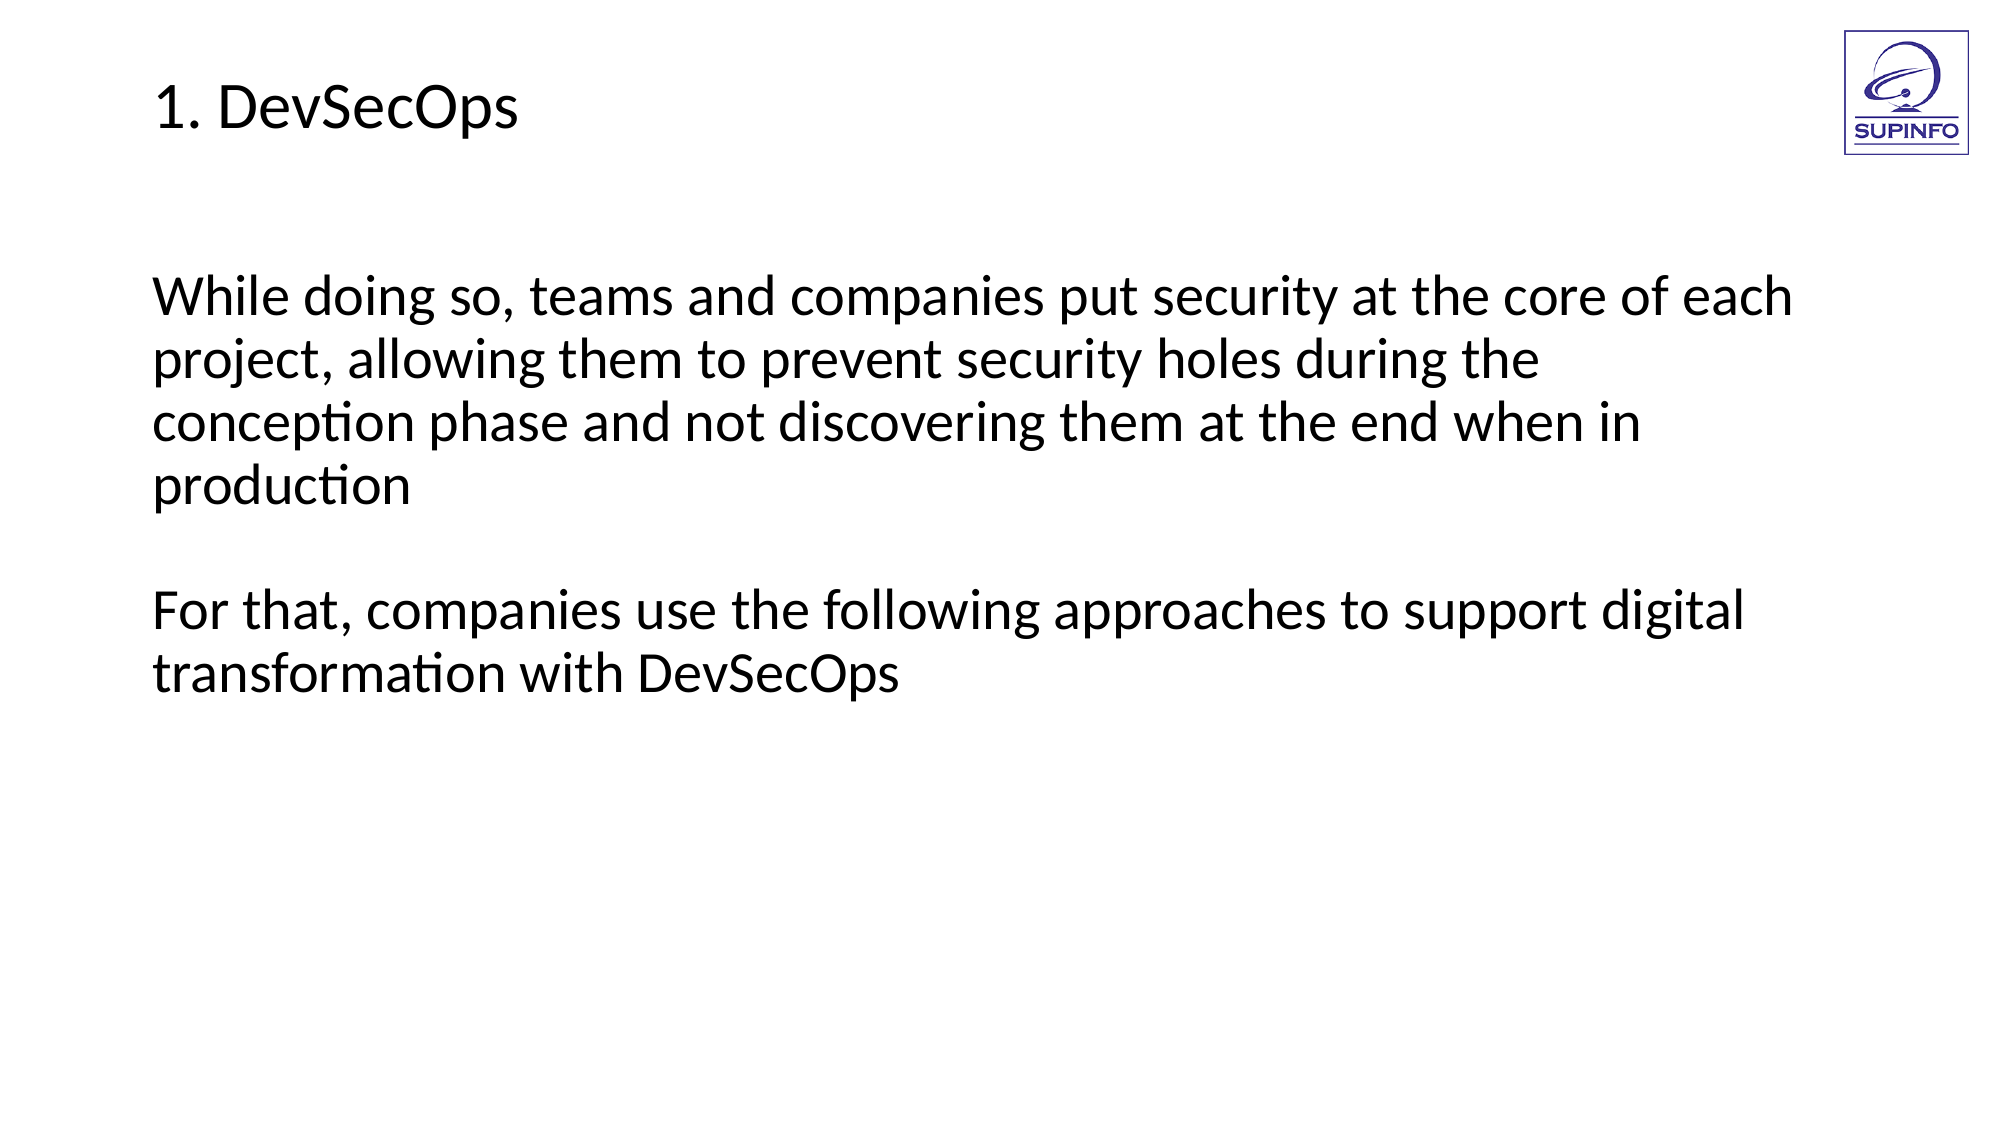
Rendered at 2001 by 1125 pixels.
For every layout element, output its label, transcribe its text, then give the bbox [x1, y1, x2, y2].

list While doing so, teams and companies put security at the core of each project, allowing them to prevent security holes during the conception phase and not discovering them at the end when in production For that, companies use the following approaches to support digital transformation with DevSecOps [137, 257, 1863, 1014]
list 1. DevSecOps [137, 63, 1862, 157]
picture [1844, 30, 1969, 155]
